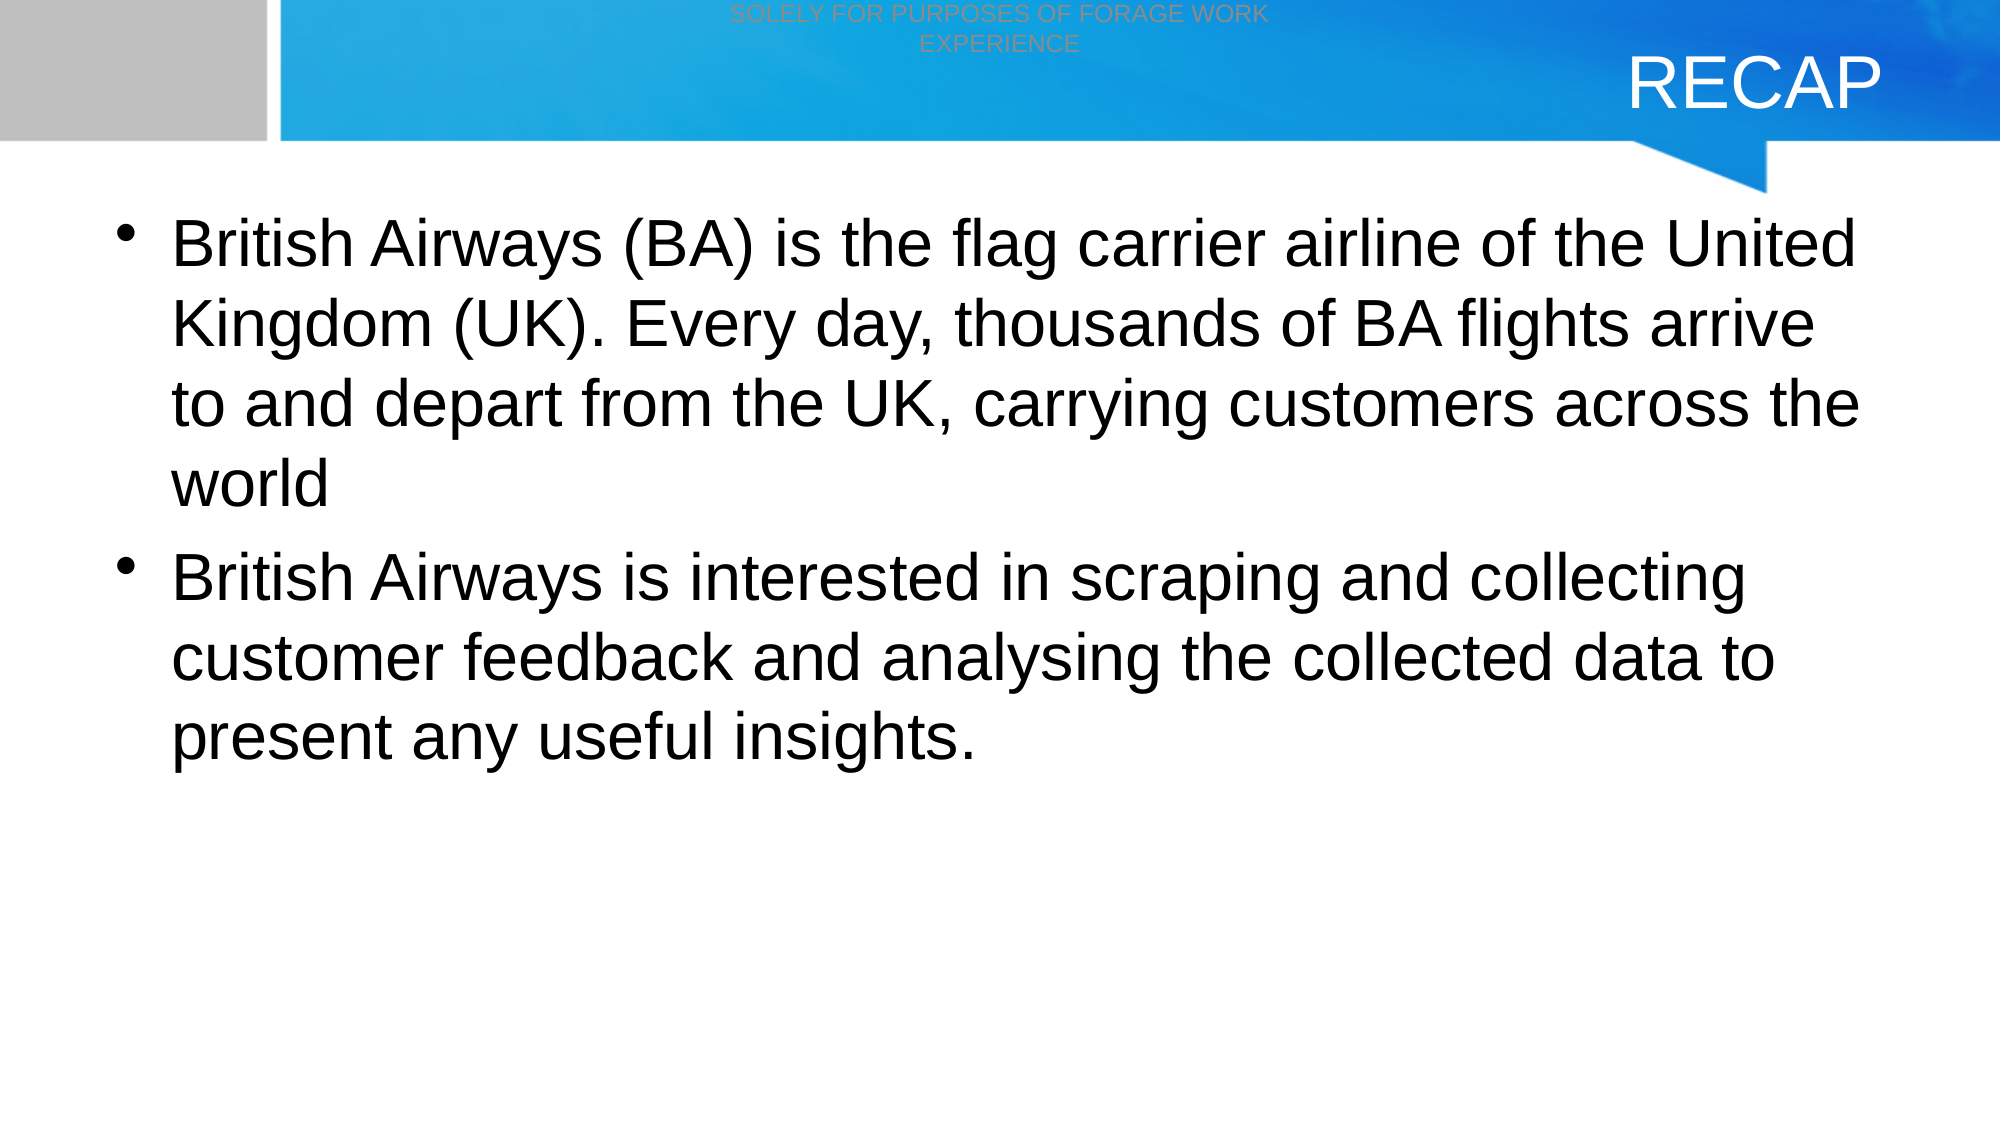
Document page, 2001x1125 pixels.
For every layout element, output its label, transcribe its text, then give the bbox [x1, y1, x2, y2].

list British Airways (BA) is the flag carrier airline of the United Kingdom (UK). Every day, thousands of BA flights arrive to and depart from the UK, carrying customers across the world British Airways is interested in scraping and collecting customer feedback and analysing the collected data to present any useful insights. [99, 192, 1901, 1006]
picture [0, 0, 2000, 1125]
picture [1201, 9, 1206, 21]
title RECAP [99, 30, 1901, 127]
